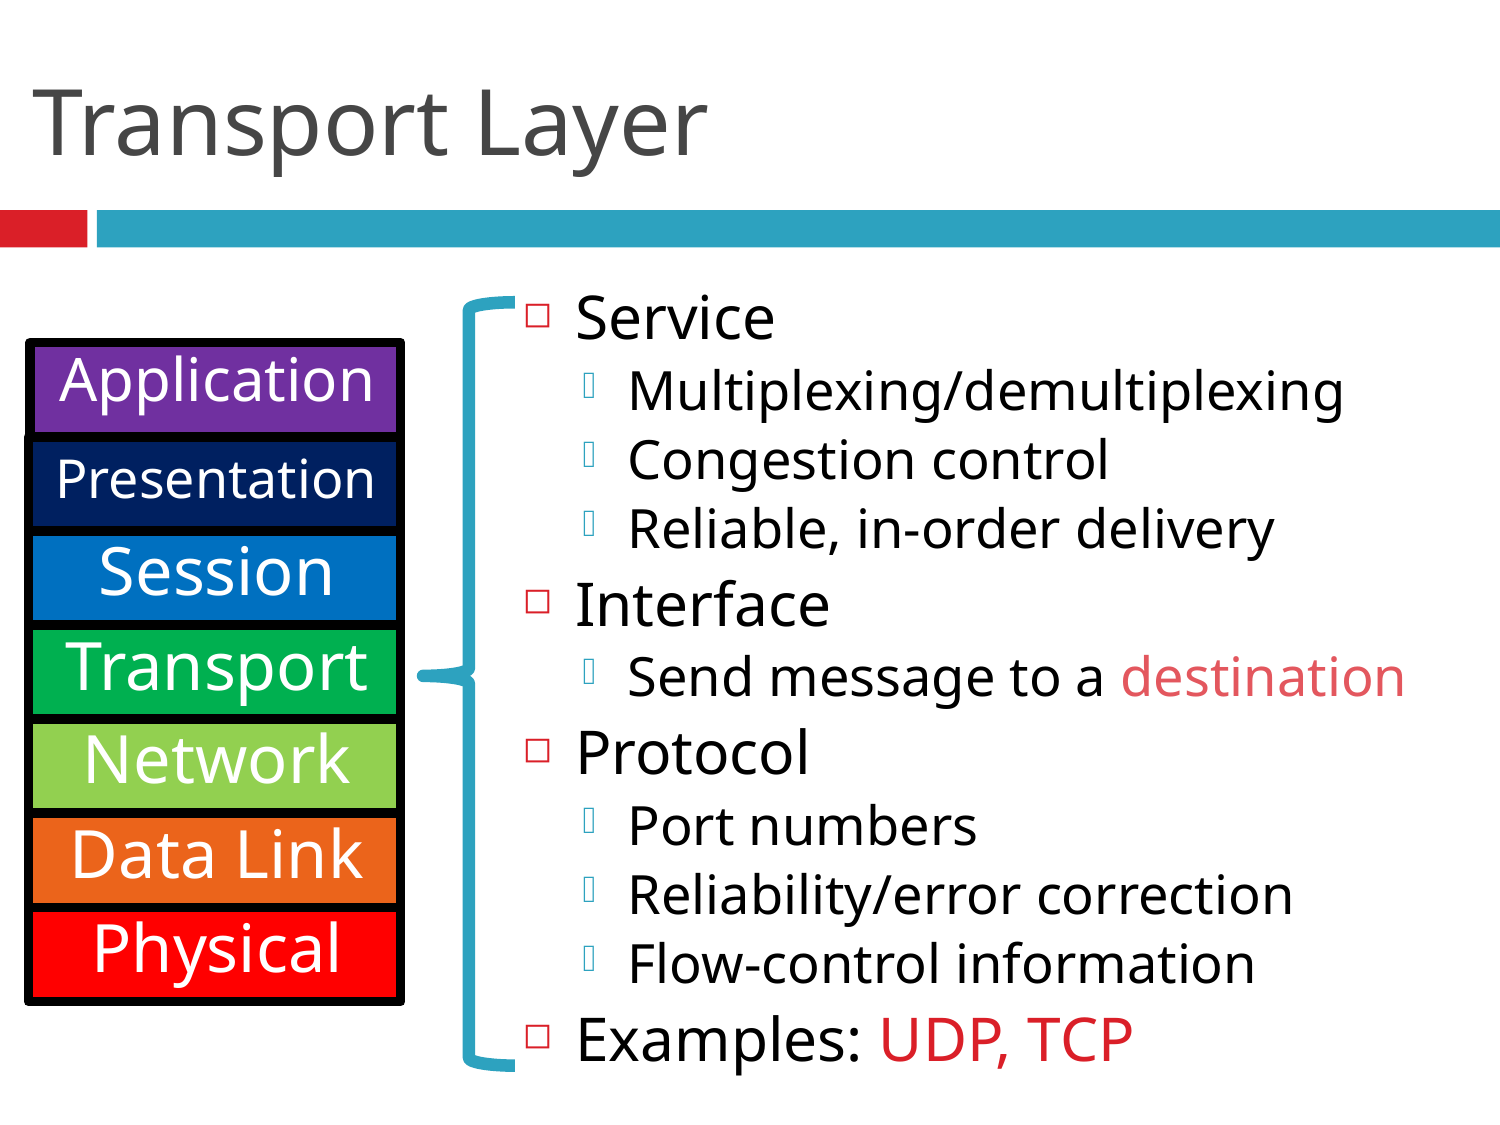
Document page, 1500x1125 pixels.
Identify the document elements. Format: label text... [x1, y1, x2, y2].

slide_number [17, 204, 71, 258]
text_box Transport [23, 624, 392, 718]
text_box [392, 718, 401, 813]
title Transport Layer [24, 36, 1476, 201]
text_box [392, 530, 401, 624]
text_box Physical [23, 907, 392, 1002]
text_box [392, 436, 401, 530]
text_box Presentation [23, 436, 392, 530]
text_box [423, 302, 515, 1066]
text_box [392, 907, 401, 1002]
text_box Data Link [23, 813, 392, 907]
list Service Multiplexing/demultiplexing Congestion control Reliable, in-order delivery Interface Send message to a destination Protocol Port numbers Reliability/error correction Flow-control information Examples: UDP, TCP [514, 261, 1476, 1101]
text_box Application [25, 342, 392, 436]
text_box [392, 624, 401, 718]
text_box Network [23, 718, 392, 813]
text_box [392, 342, 401, 436]
text_box [392, 813, 401, 907]
text_box Session [23, 530, 392, 624]
